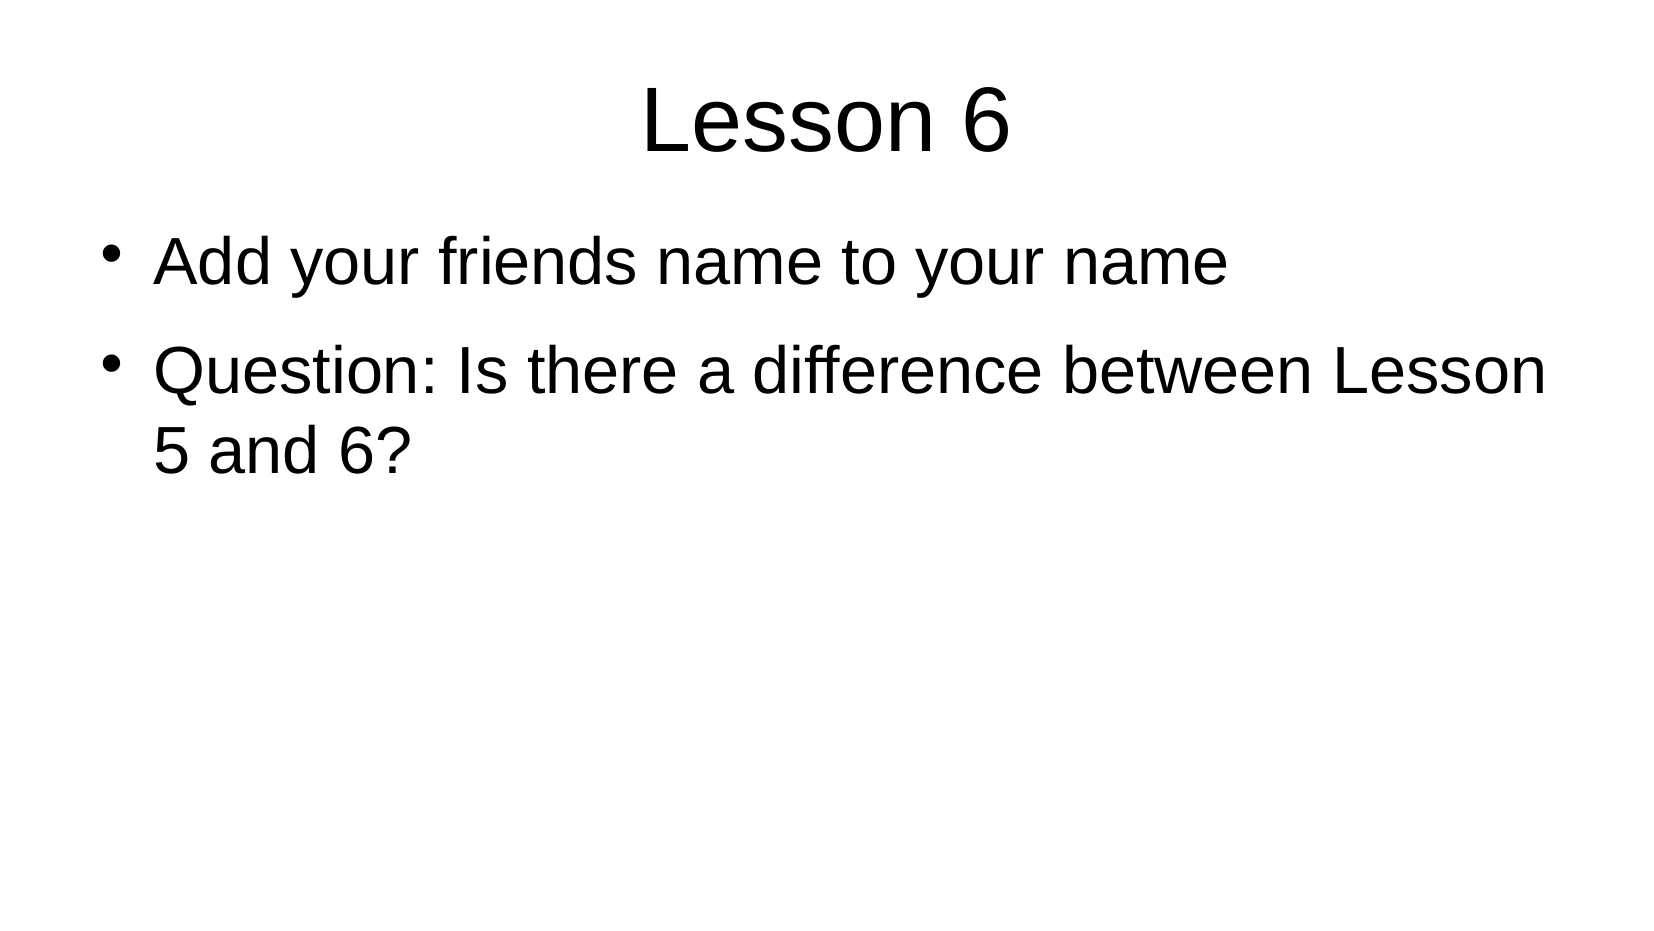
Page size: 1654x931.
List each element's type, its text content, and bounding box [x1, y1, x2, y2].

text_box Add your friends name to your name Question: Is there a difference between Lesson 5 and 6? [82, 217, 1571, 757]
text_box Lesson 6 [82, 59, 1571, 170]
